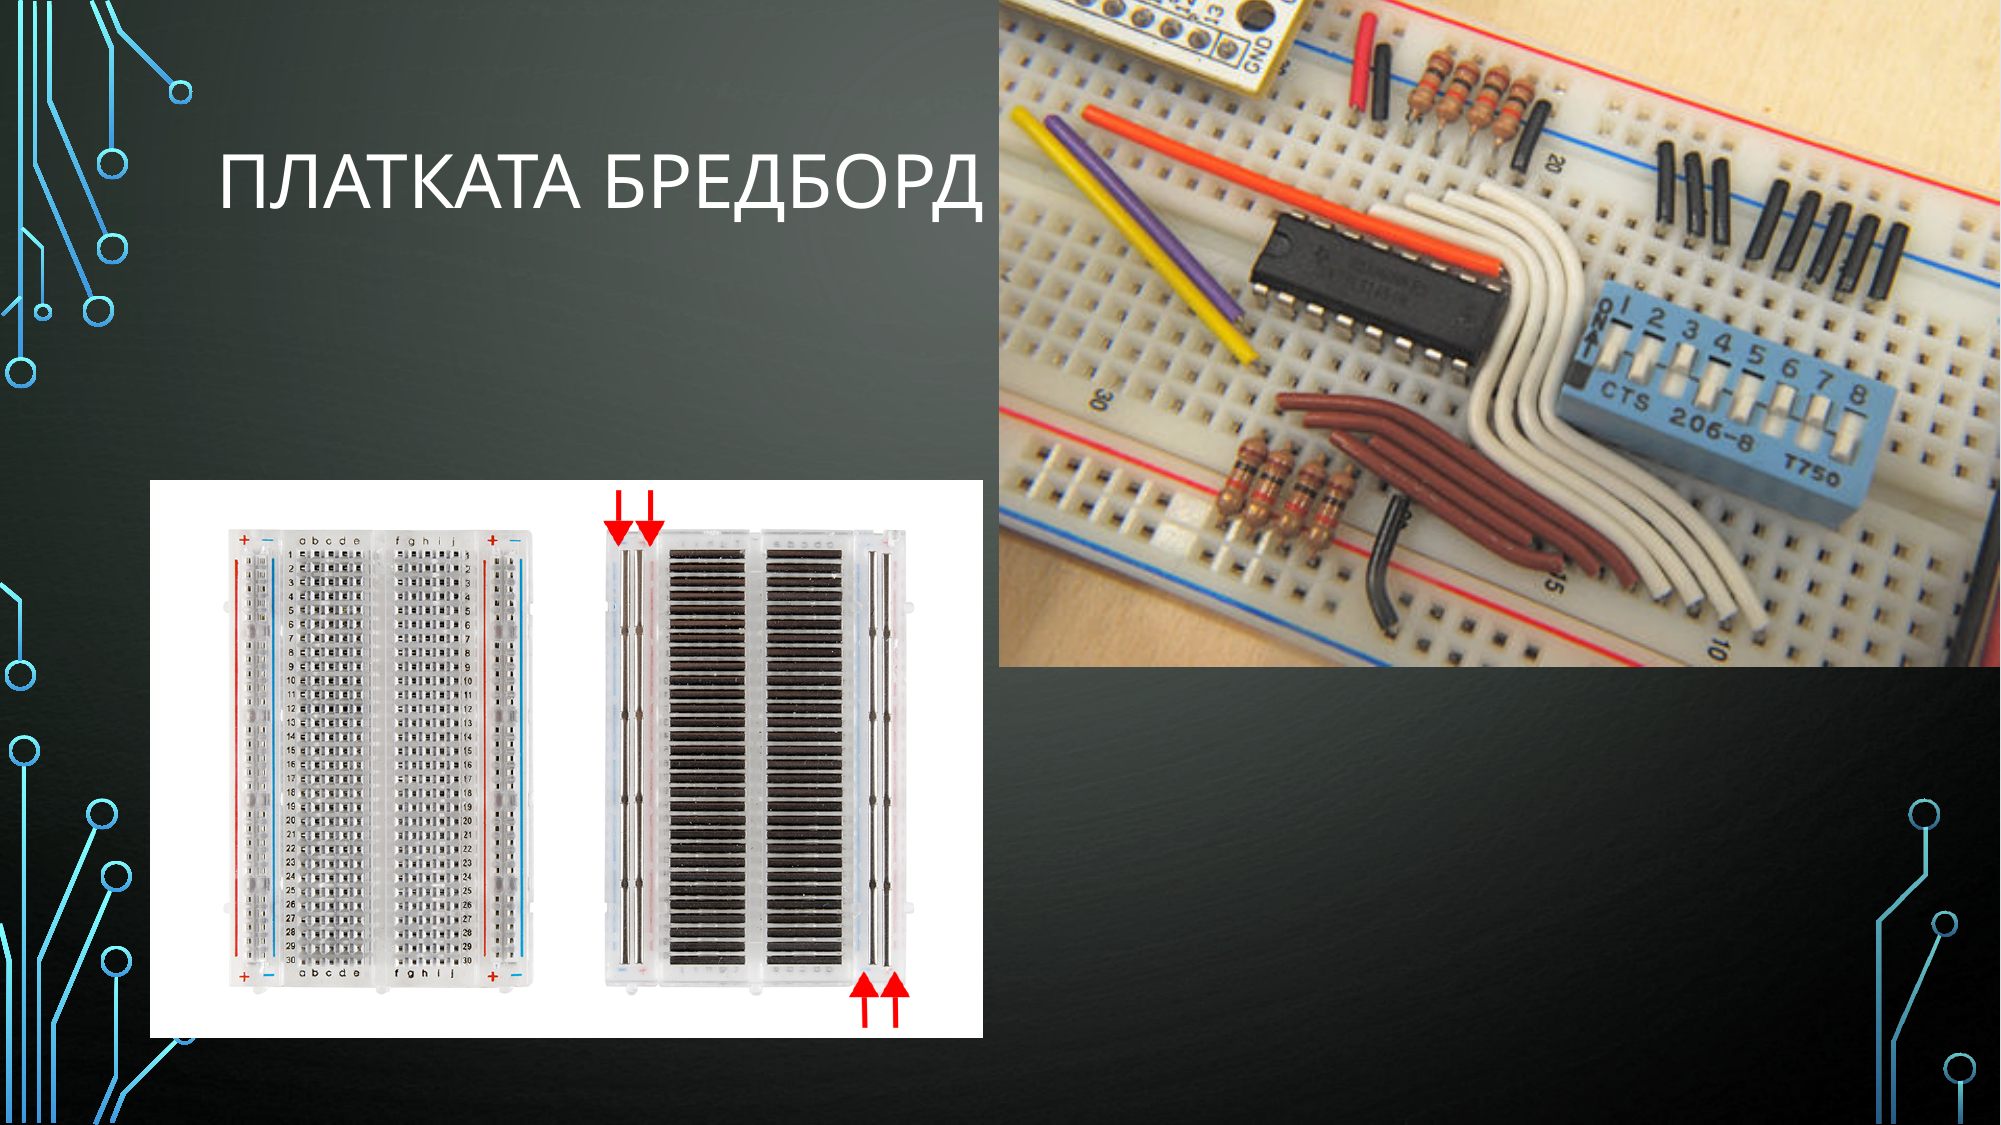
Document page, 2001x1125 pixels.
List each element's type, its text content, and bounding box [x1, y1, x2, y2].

text_box ПЛАТКАТА БРЕДБОРД [201, 137, 999, 232]
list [149, 480, 984, 1038]
picture [999, 0, 2000, 667]
